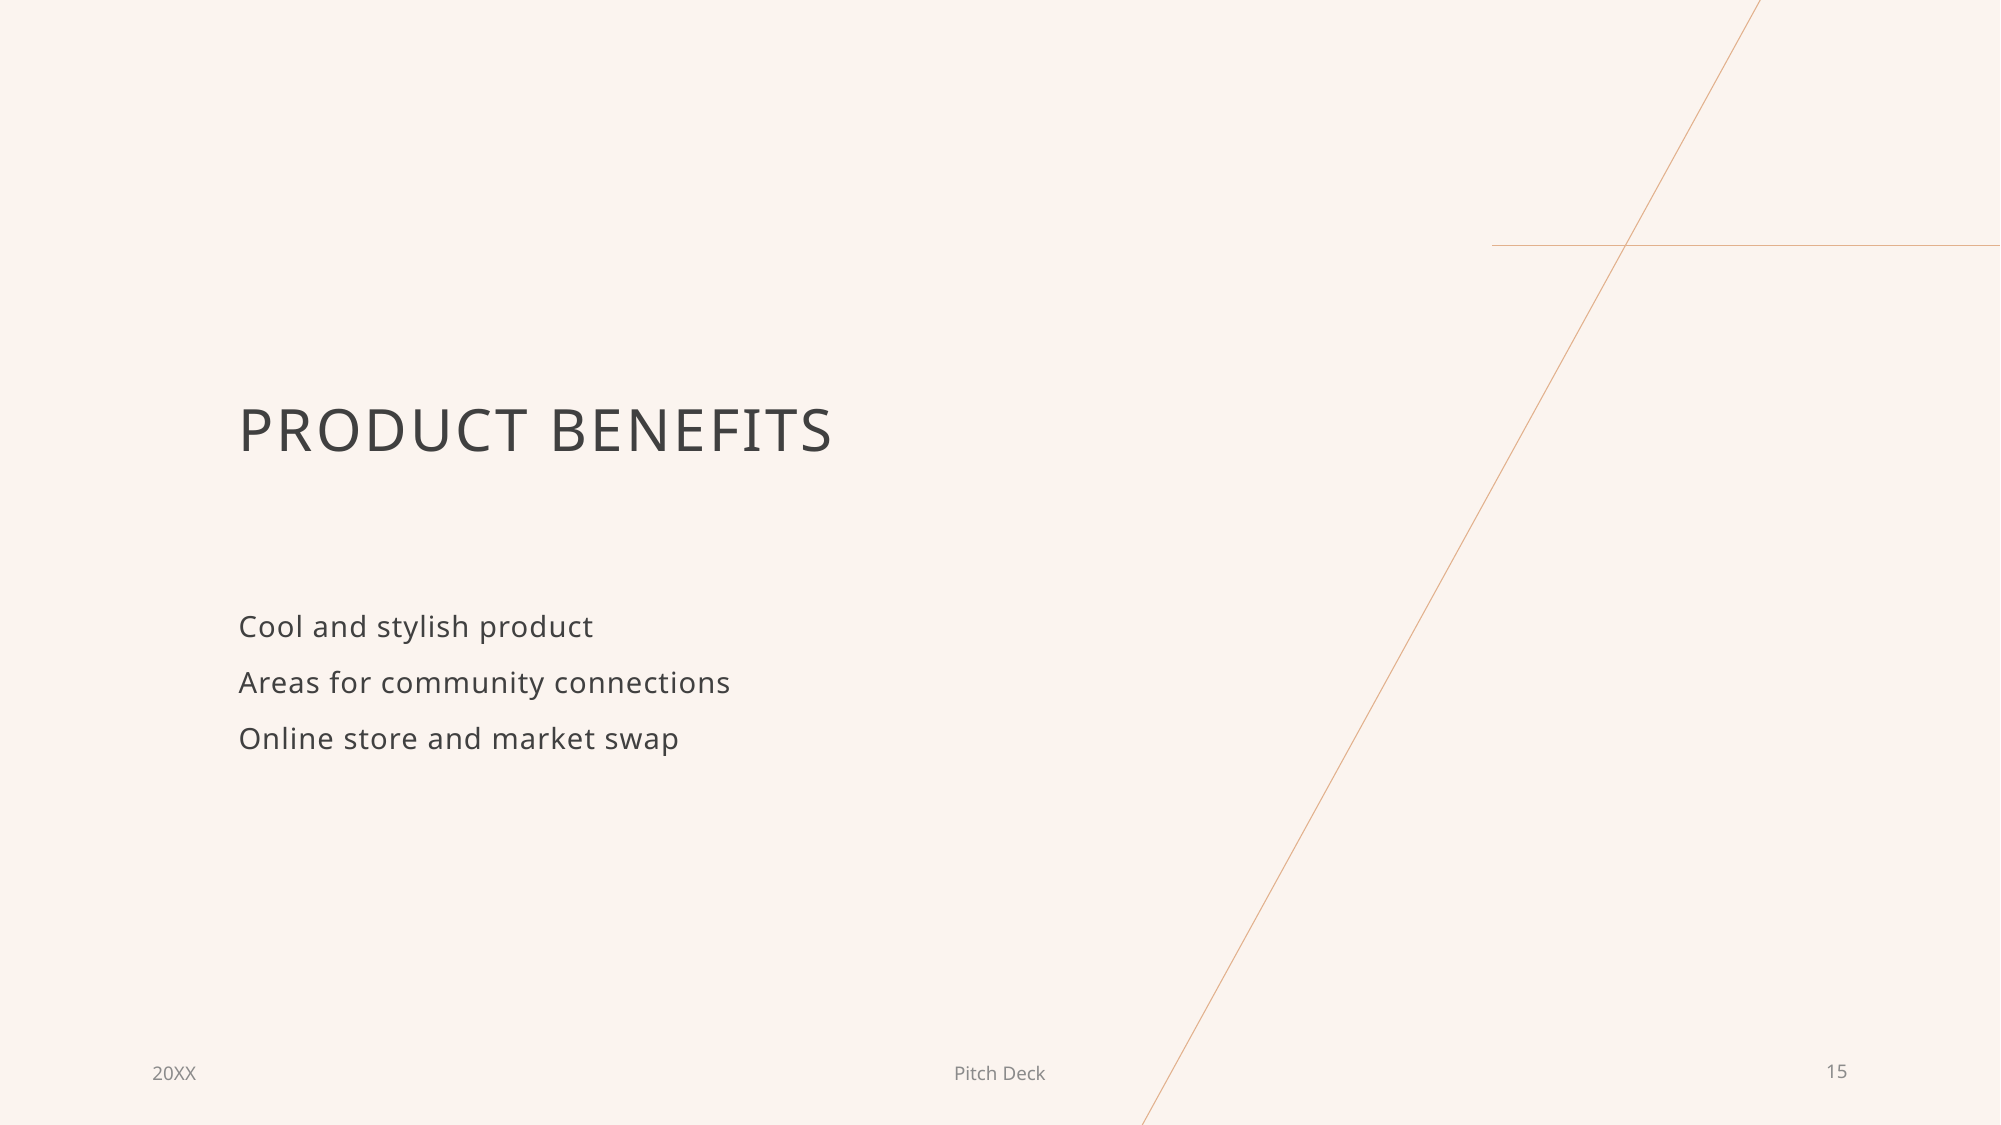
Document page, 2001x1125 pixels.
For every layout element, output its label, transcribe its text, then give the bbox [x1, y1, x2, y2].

footer Pitch Deck [857, 1042, 1143, 1103]
slide_number 15 [1412, 1042, 1863, 1103]
slide_number 20XX [137, 1042, 588, 1103]
title PRODUCT BENEFITS [223, 274, 1062, 472]
list Cool and stylish product Areas for community connections Online store and market swap [223, 600, 1062, 851]
